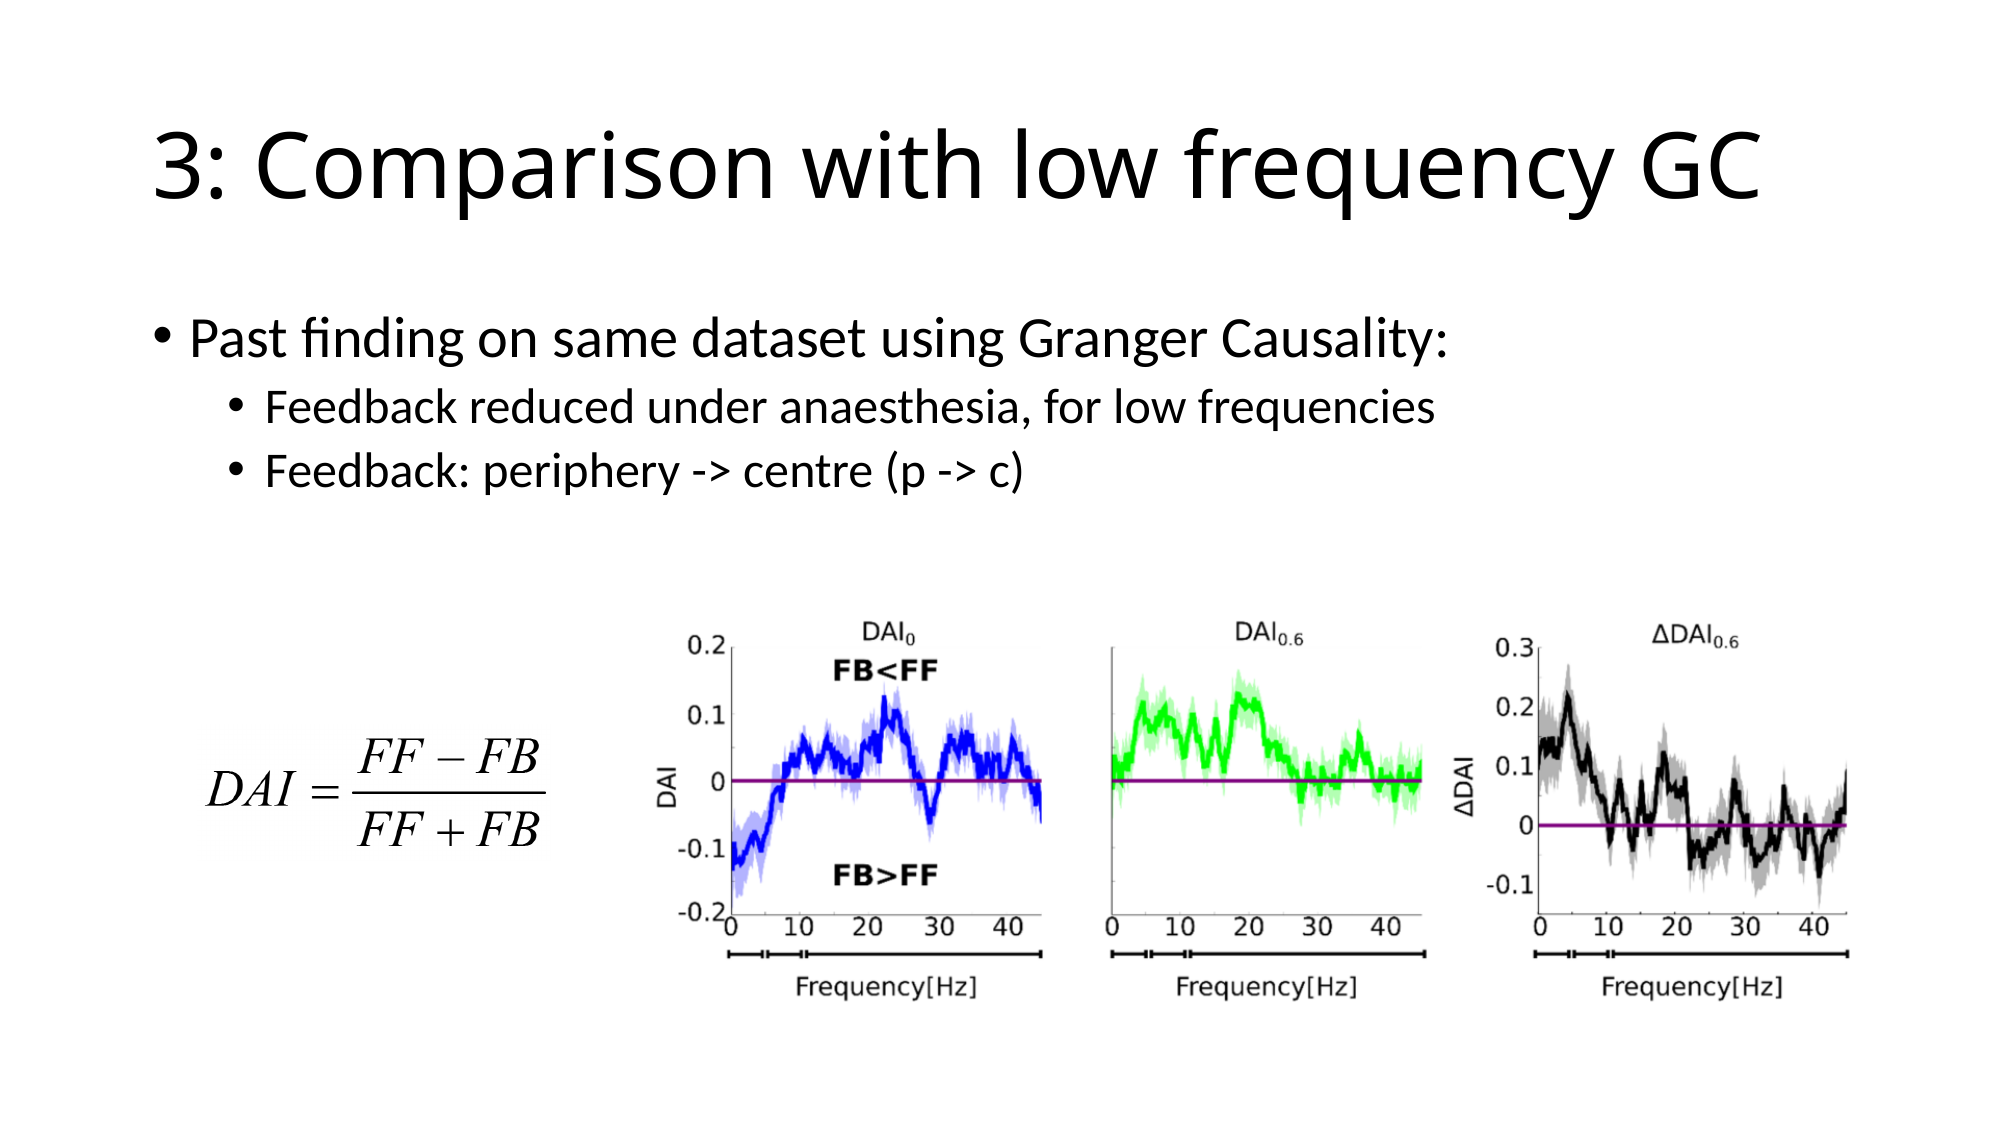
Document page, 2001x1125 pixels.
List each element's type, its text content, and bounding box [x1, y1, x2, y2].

picture [197, 724, 551, 861]
picture [651, 609, 1879, 1007]
title 3: Comparison with low frequency GC [137, 59, 1863, 278]
list Past finding on same dataset using Granger Causality: Feedback reduced under anaesthesia, for low frequencies Feedback: periphery -> centre (p -> c) [137, 299, 1863, 1048]
